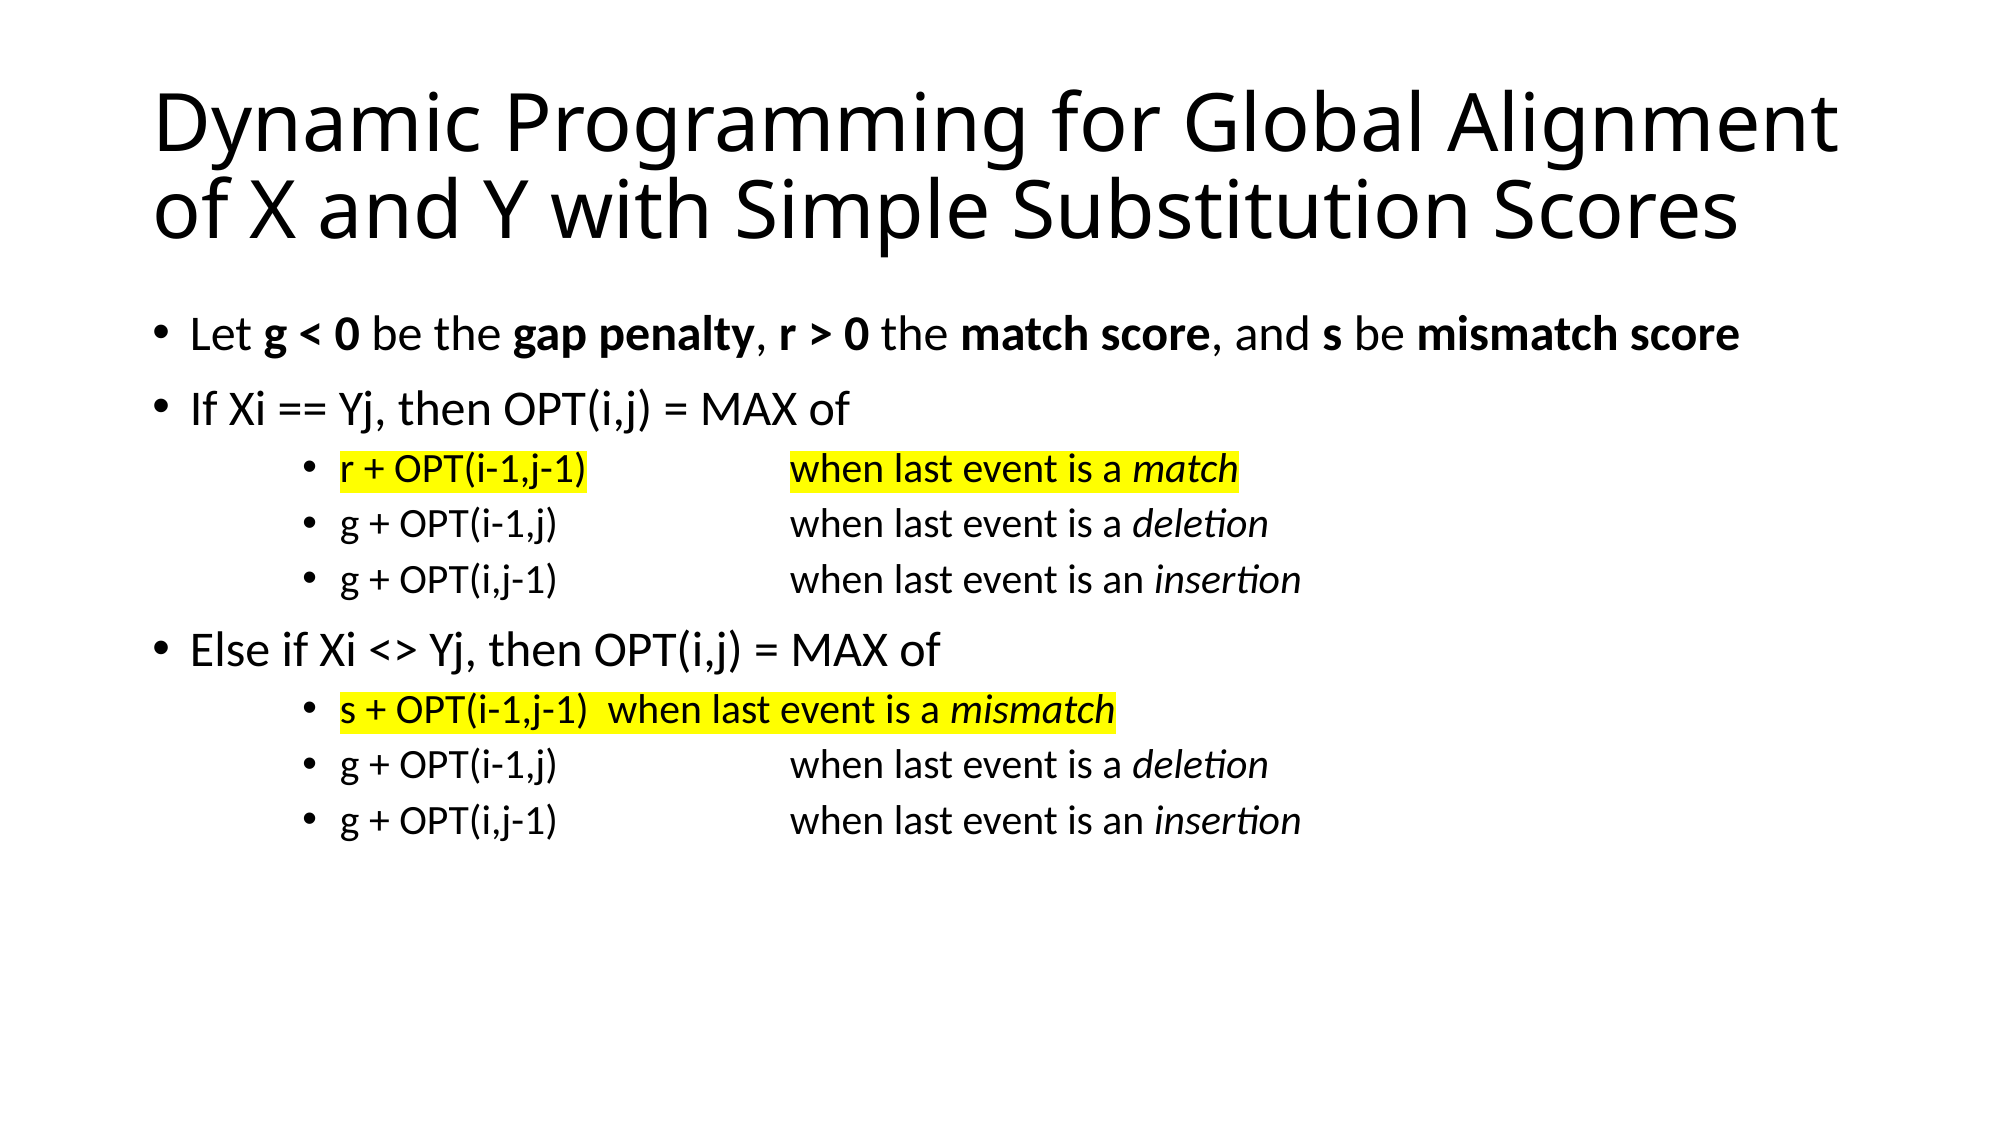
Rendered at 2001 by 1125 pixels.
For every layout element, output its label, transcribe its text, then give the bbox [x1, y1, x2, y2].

title Dynamic Programming for Global Alignment of X and Y with Simple Substitution Scores [137, 59, 1863, 278]
list Let g < 0 be the gap penalty, r > 0 the match score, and s be mismatch score If Xi == Yj, then OPT(i,j) = MAX of r + OPT(i-1,j-1) when last event is a match g + OPT(i-1,j) when last event is a deletion g + OPT(i,j-1) when last event is an insertion Else if Xi <> Yj, then OPT(i,j) = MAX of s + OPT(i-1,j-1) when last event is a mismatch g + OPT(i-1,j) when last event is a deletion g + OPT(i,j-1) when last event is an insertion [137, 299, 1863, 1014]
